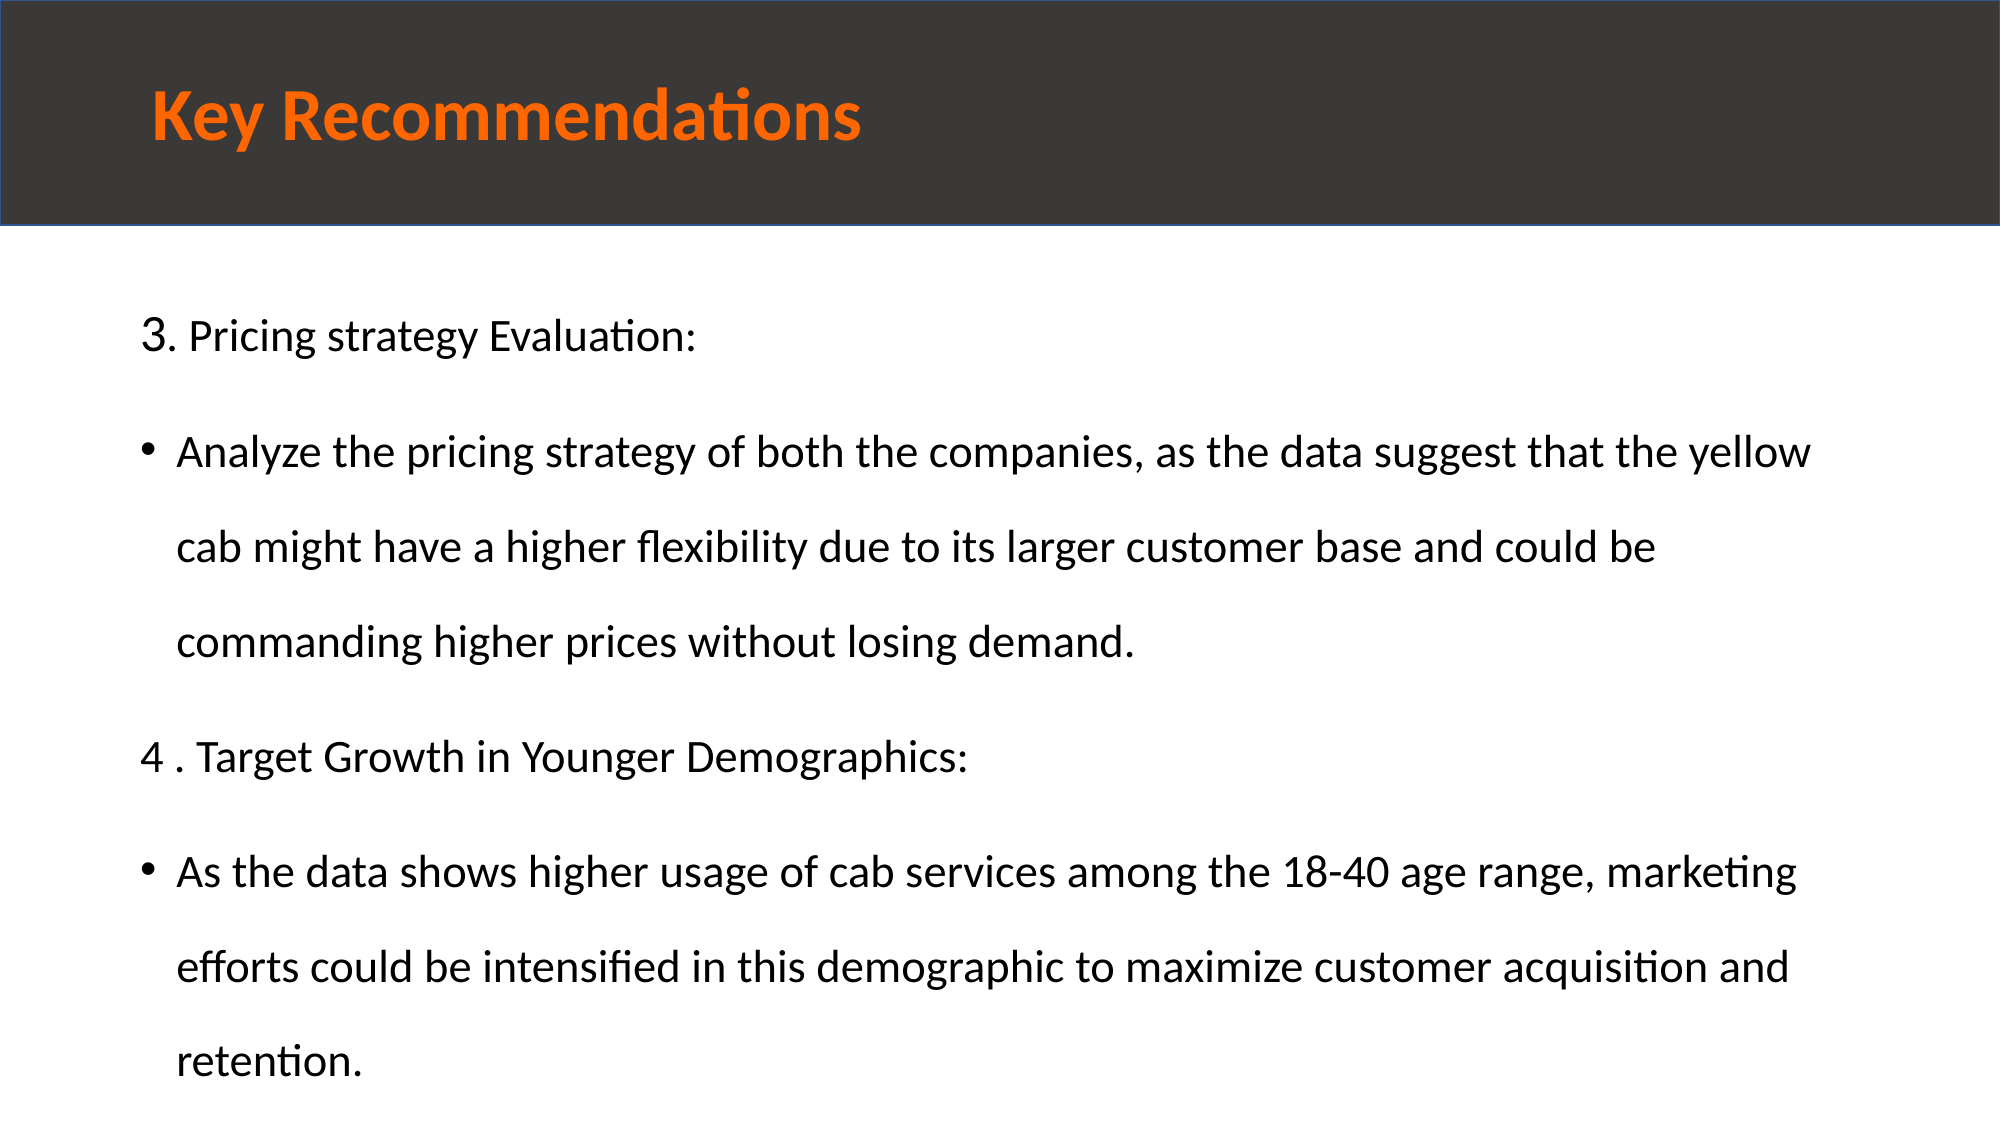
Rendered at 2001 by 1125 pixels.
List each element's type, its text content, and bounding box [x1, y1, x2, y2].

list 3. Pricing strategy Evaluation: Analyze the pricing strategy of both the companies, as the data suggest that the yellow cab might have a higher flexibility due to its larger customer base and could be commanding higher prices without losing demand. 4 . Target Growth in Younger Demographics: As the data shows higher usage of cab services among the 18-40 age range, marketing efforts could be intensified in this demographic to maximize customer acquisition and retention. [125, 246, 1850, 1095]
text_box [0, 0, 2000, 226]
title Key Recommendations [137, 7, 1863, 225]
